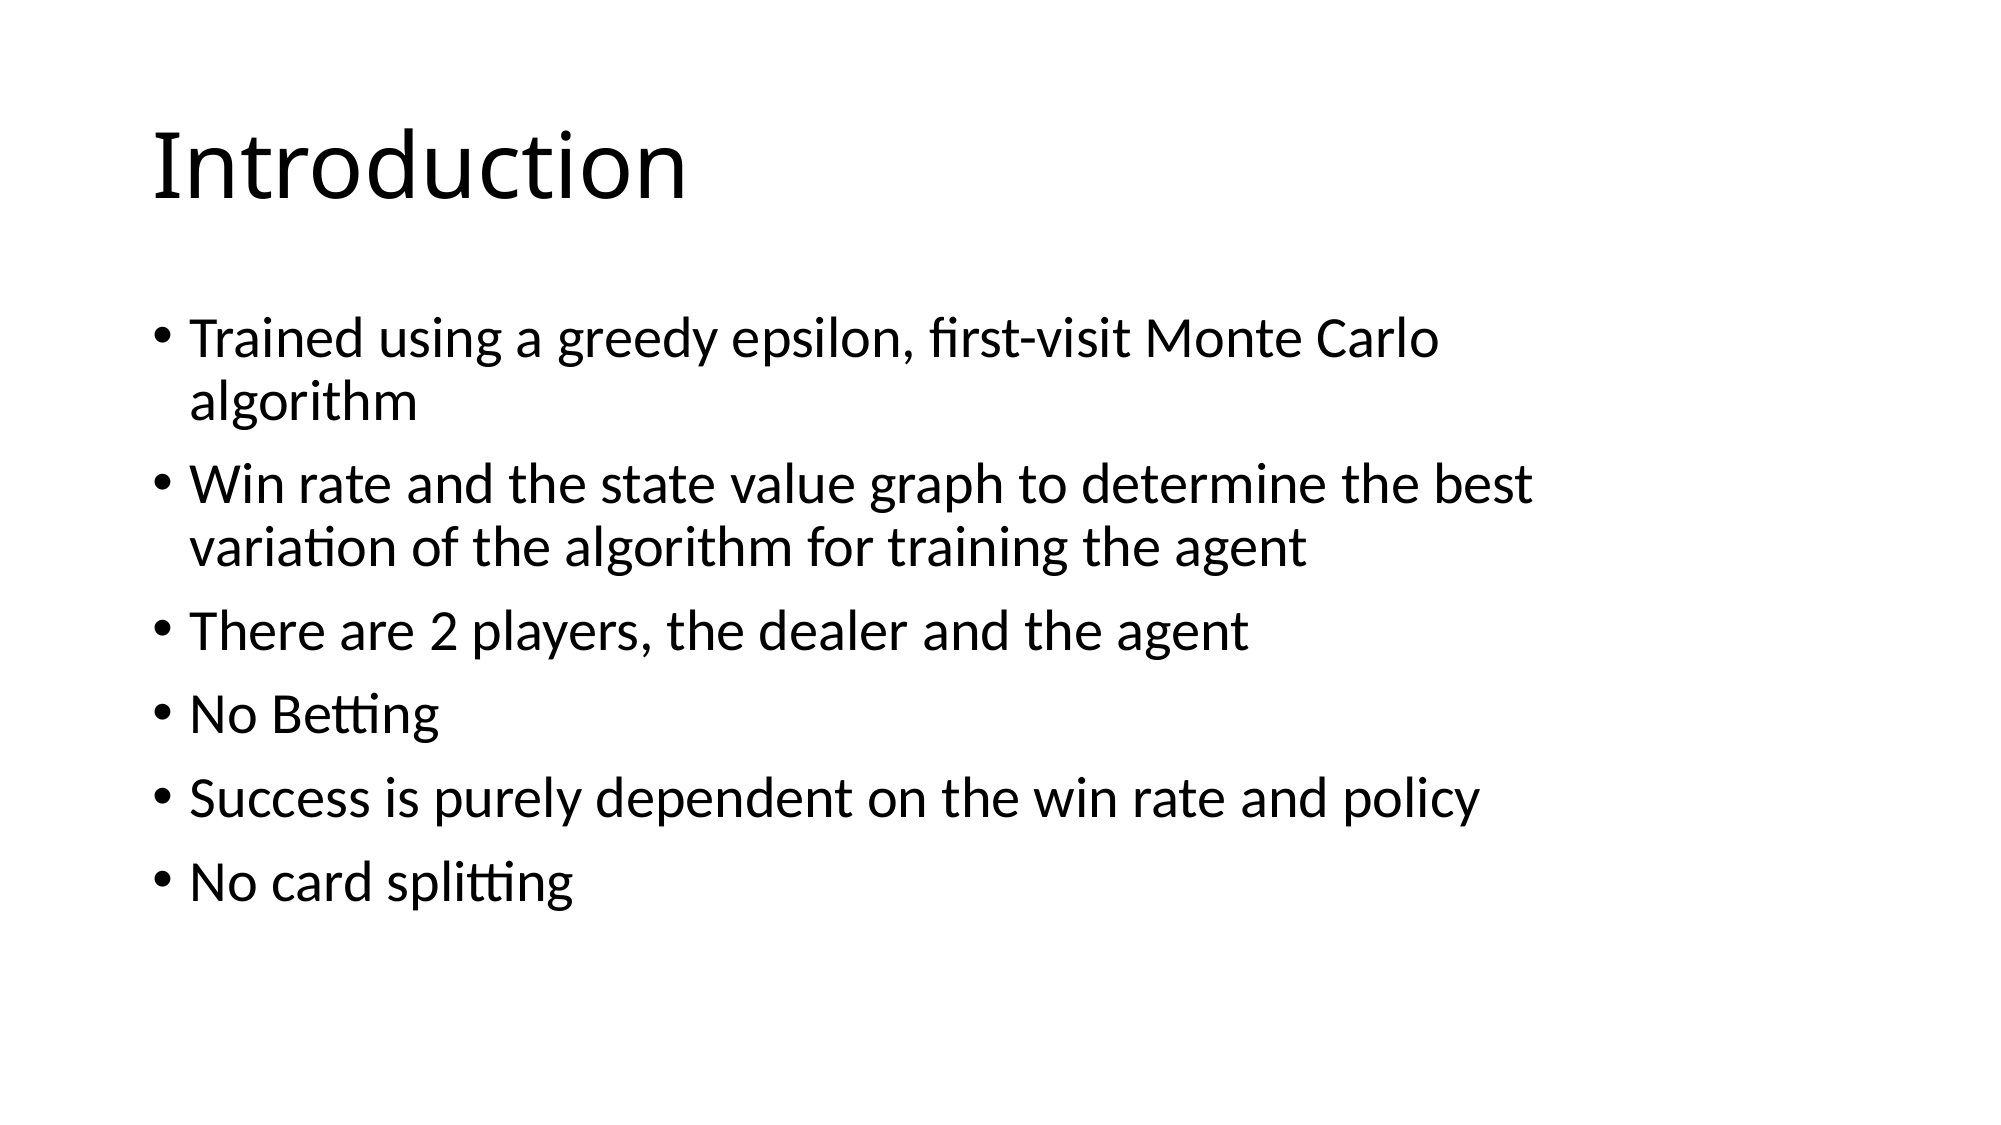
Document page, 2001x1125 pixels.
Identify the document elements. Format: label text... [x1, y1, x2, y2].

title Introduction [137, 59, 1863, 278]
list Trained using a greedy epsilon, first-visit Monte Carlo algorithm Win rate and the state value graph to determine the best variation of the algorithm for training the agent There are 2 players, the dealer and the agent No Betting Success is purely dependent on the win rate and policy No card splitting [137, 299, 1575, 1014]
